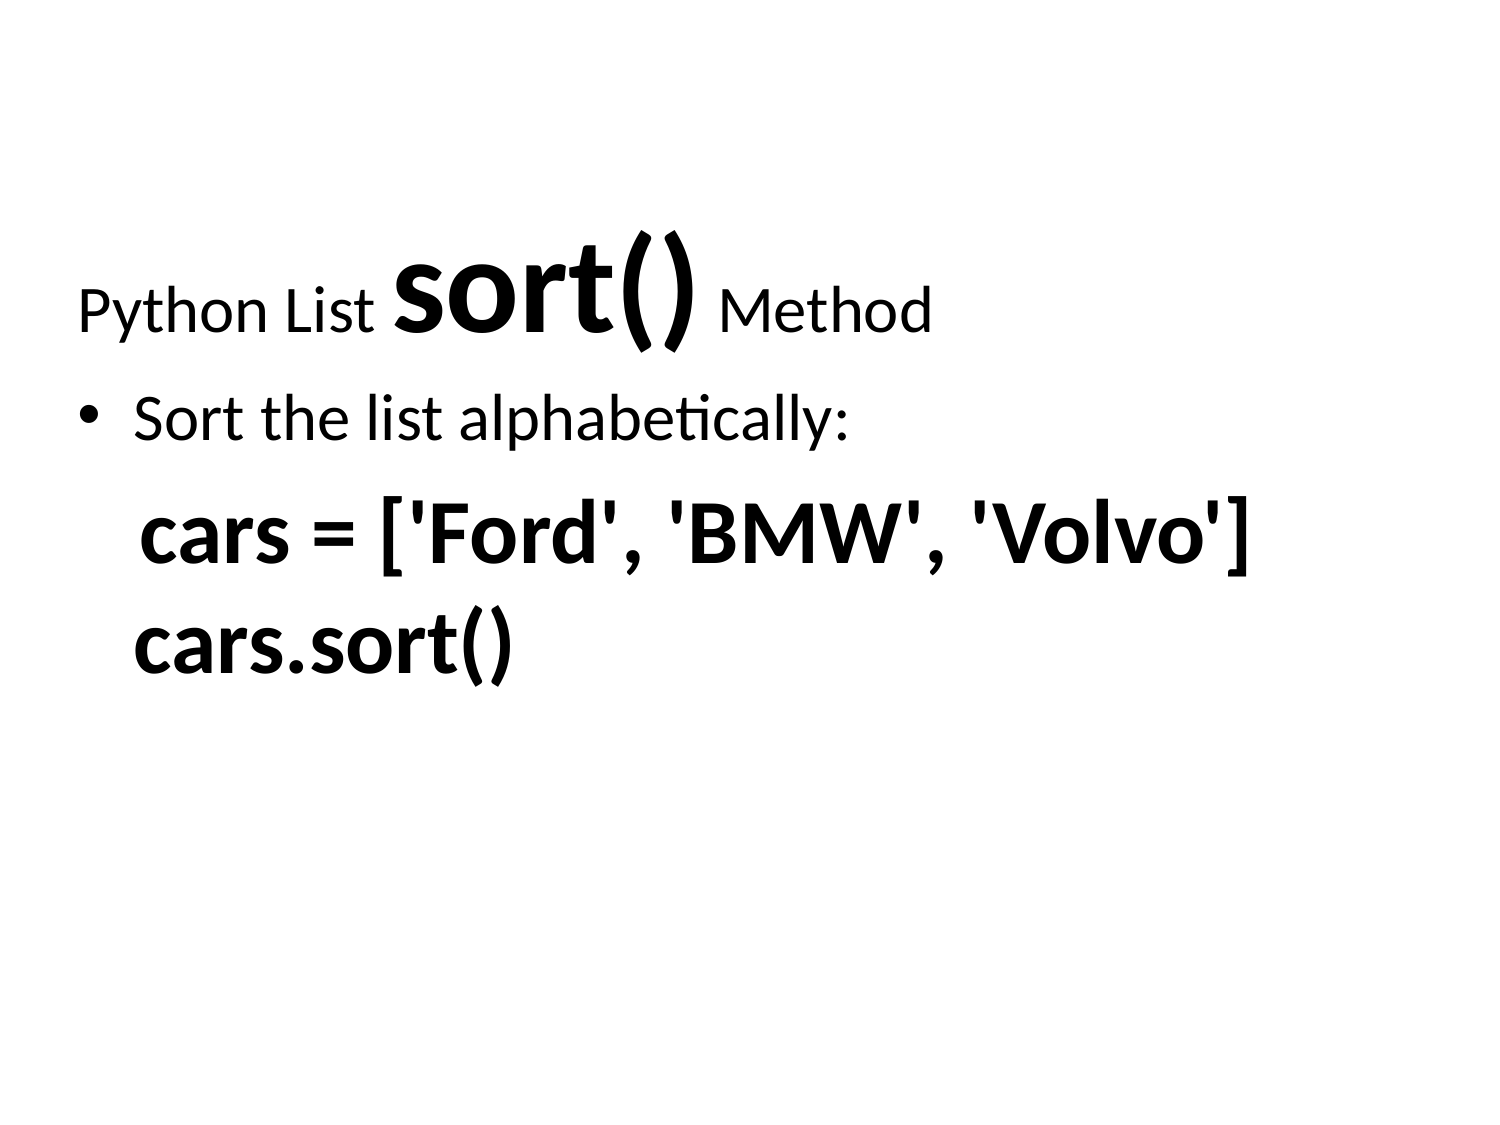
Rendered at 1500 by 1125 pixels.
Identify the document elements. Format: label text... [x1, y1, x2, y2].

list Python List sort() Method Sort the list alphabetically: cars = ['Ford', 'BMW', 'Volvo'] cars.sort() [62, 187, 1413, 930]
